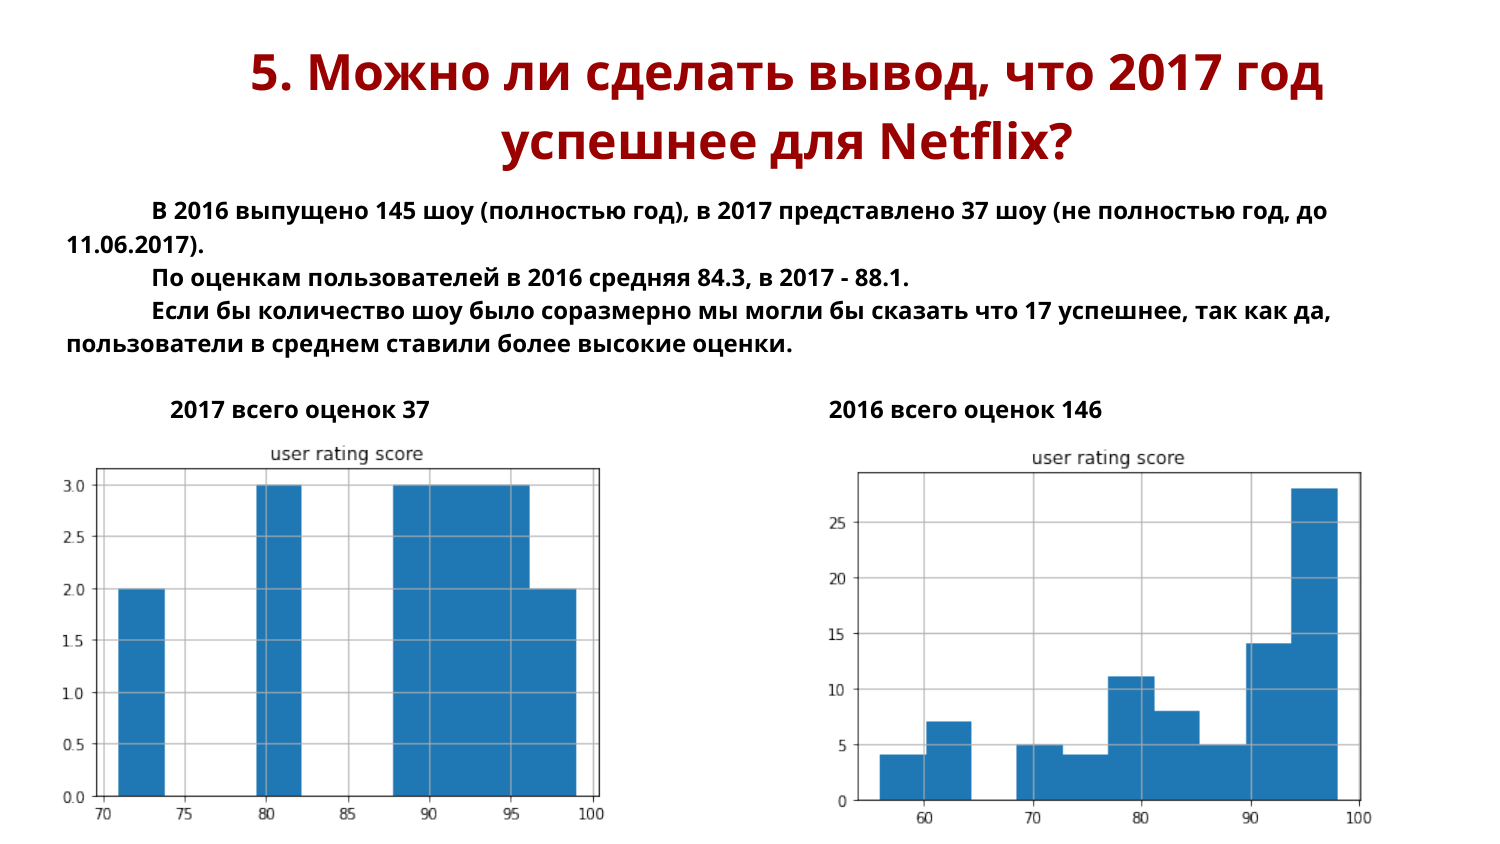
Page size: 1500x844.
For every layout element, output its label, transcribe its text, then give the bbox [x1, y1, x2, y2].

list В 2016 выпущено 145 шоу (полностью год), в 2017 представлено 37 шоу (не полностью год, до 11.06.2017). По оценкам пользователей в 2016 средняя 84.3, в 2017 - 88.1. Если бы количество шоу было соразмерно мы могли бы сказать что 17 успешнее, так как да, пользователи в среднем ставили более высокие оценки. 2017 всего оценок 37 2016 всего оценок 146 [51, 175, 1449, 440]
picture [817, 439, 1383, 836]
title 5. Можно ли сделать вывод, что 2017 год успешнее для Netflix? [51, 16, 1449, 161]
picture [50, 435, 617, 833]
